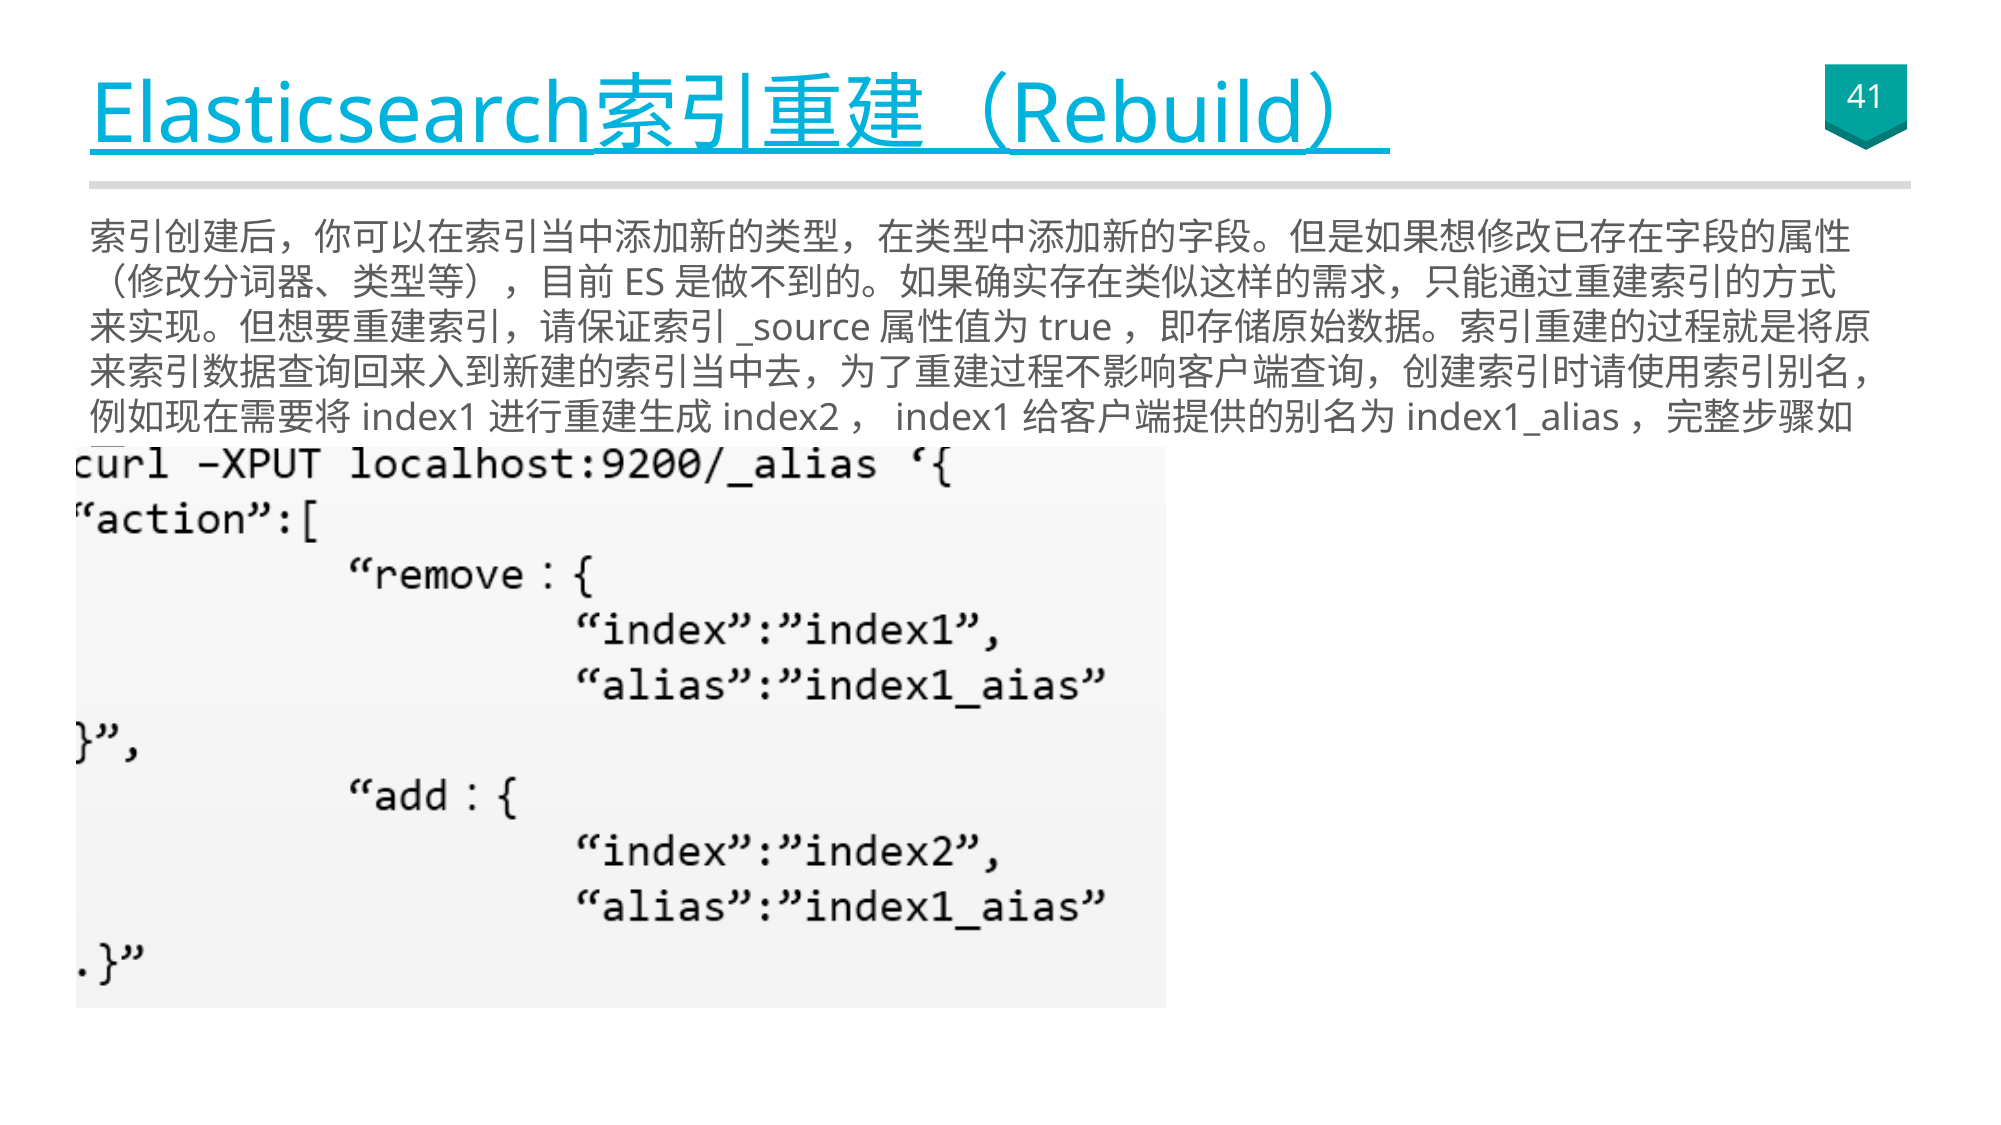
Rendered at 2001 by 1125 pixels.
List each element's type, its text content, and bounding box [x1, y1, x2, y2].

title Elasticsearch索引重建（Rebuild） [75, 20, 1705, 205]
picture [76, 447, 1166, 1008]
text_box 索引创建后，你可以在索引当中添加新的类型，在类型中添加新的字段。但是如果想修改已存在字段的属性（修改分词器、类型等），目前ES是做不到的。如果确实存在类似这样的需求，只能通过重建索引的方式来实现。但想要重建索引，请保证索引_source属性值为true，即存储原始数据。索引重建的过程就是将原来索引数据查询回来入到新建的索引当中去，为了重建过程不影响客户端查询，创建索引时请使用索引别名，例如现在需要将index1进行重建生成index2，index1给客户端提供的别名为index1_alias，完整步骤如下： [75, 205, 1887, 491]
slide_number 41 [1811, 67, 1921, 128]
